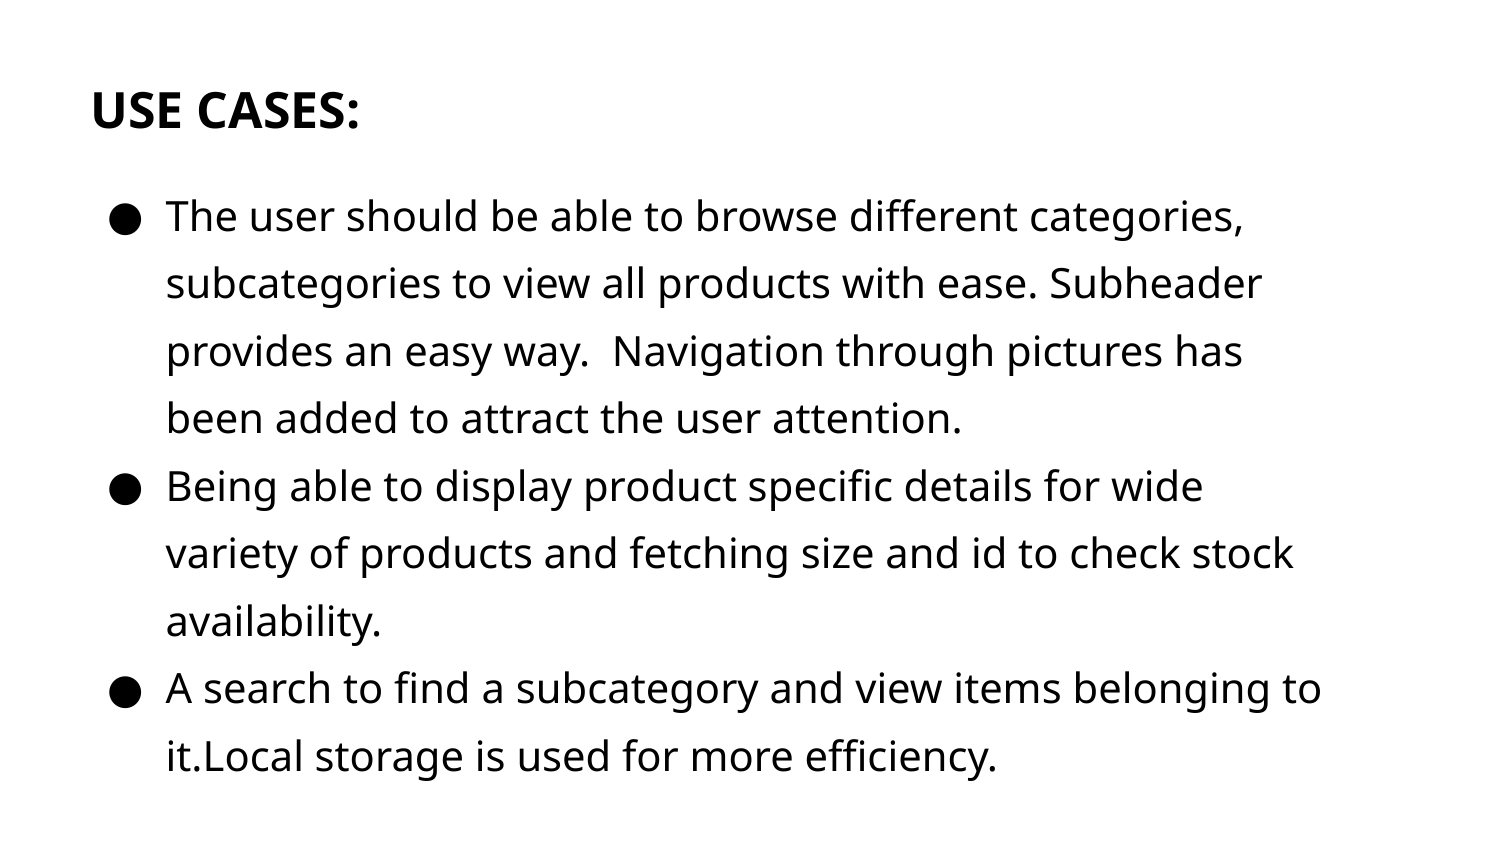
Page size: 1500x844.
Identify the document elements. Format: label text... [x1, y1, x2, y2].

text_box USE CASES: The user should be able to browse different categories, subcategories to view all products with ease. Subheader provides an easy way. Navigation through pictures has been added to attract the user attention. Being able to display product specific details for wide variety of products and fetching size and id to check stock availability. A search to find a subcategory and view items belonging to it.Local storage is used for more efficiency. [75, 54, 1350, 742]
